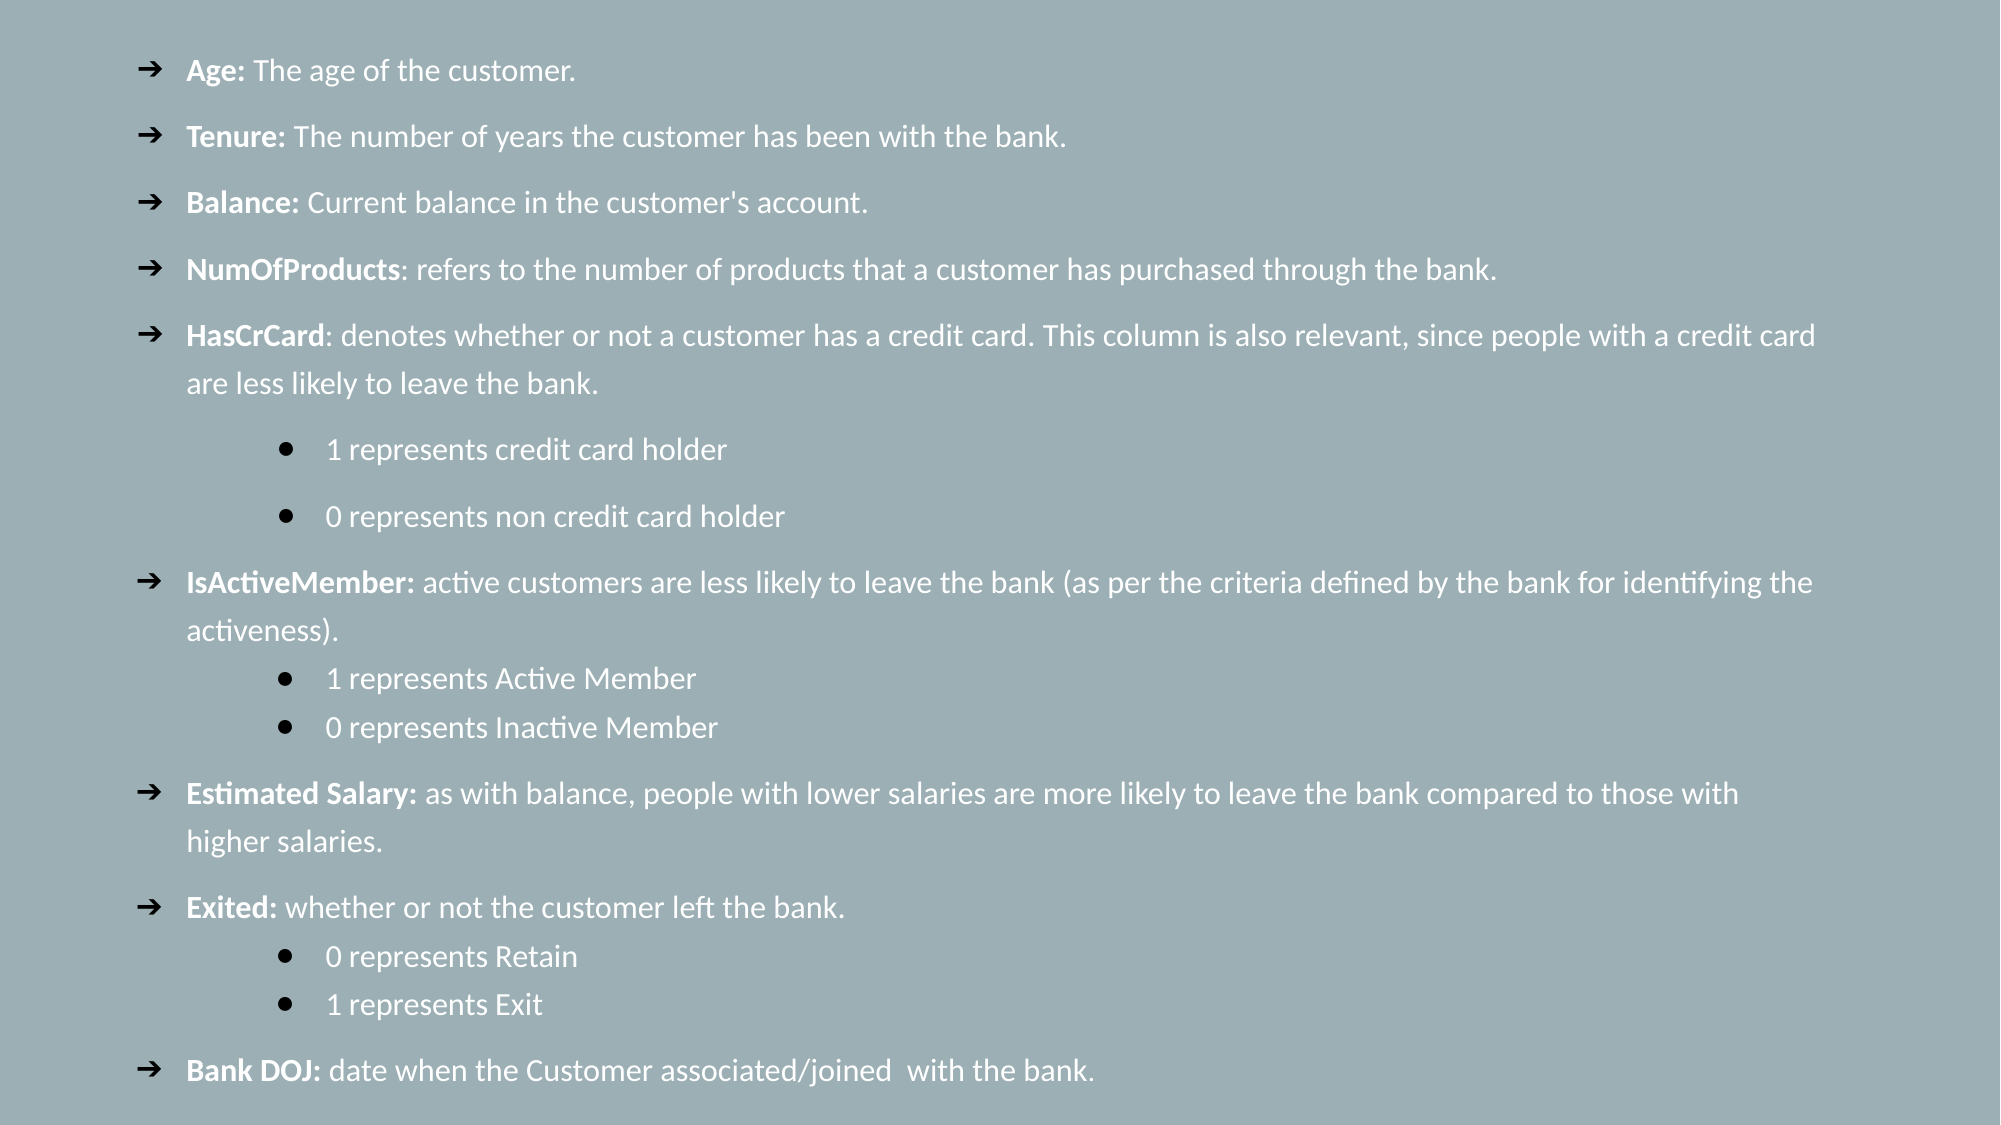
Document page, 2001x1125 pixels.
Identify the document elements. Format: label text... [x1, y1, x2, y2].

text_box Age: The age of the customer. Tenure: The number of years the customer has been with the bank. Balance: Current balance in the customer's account. NumOfProducts: refers to the number of products that a customer has purchased through the bank. HasCrCard: denotes whether or not a customer has a credit card. This column is also relevant, since people with a credit card are less likely to leave the bank. 1 represents credit card holder 0 represents non credit card holder IsActiveMember: active customers are less likely to leave the bank (as per the criteria defined by the bank for identifying the activeness). 1 represents Active Member 0 represents Inactive Member Estimated Salary: as with balance, people with lower salaries are more likely to leave the bank compared to those with higher salaries. Exited: whether or not the customer left the bank. 0 represents Retain 1 represents Exit Bank DOJ: date when the Customer associated/joined with the bank. [101, 36, 1839, 1104]
